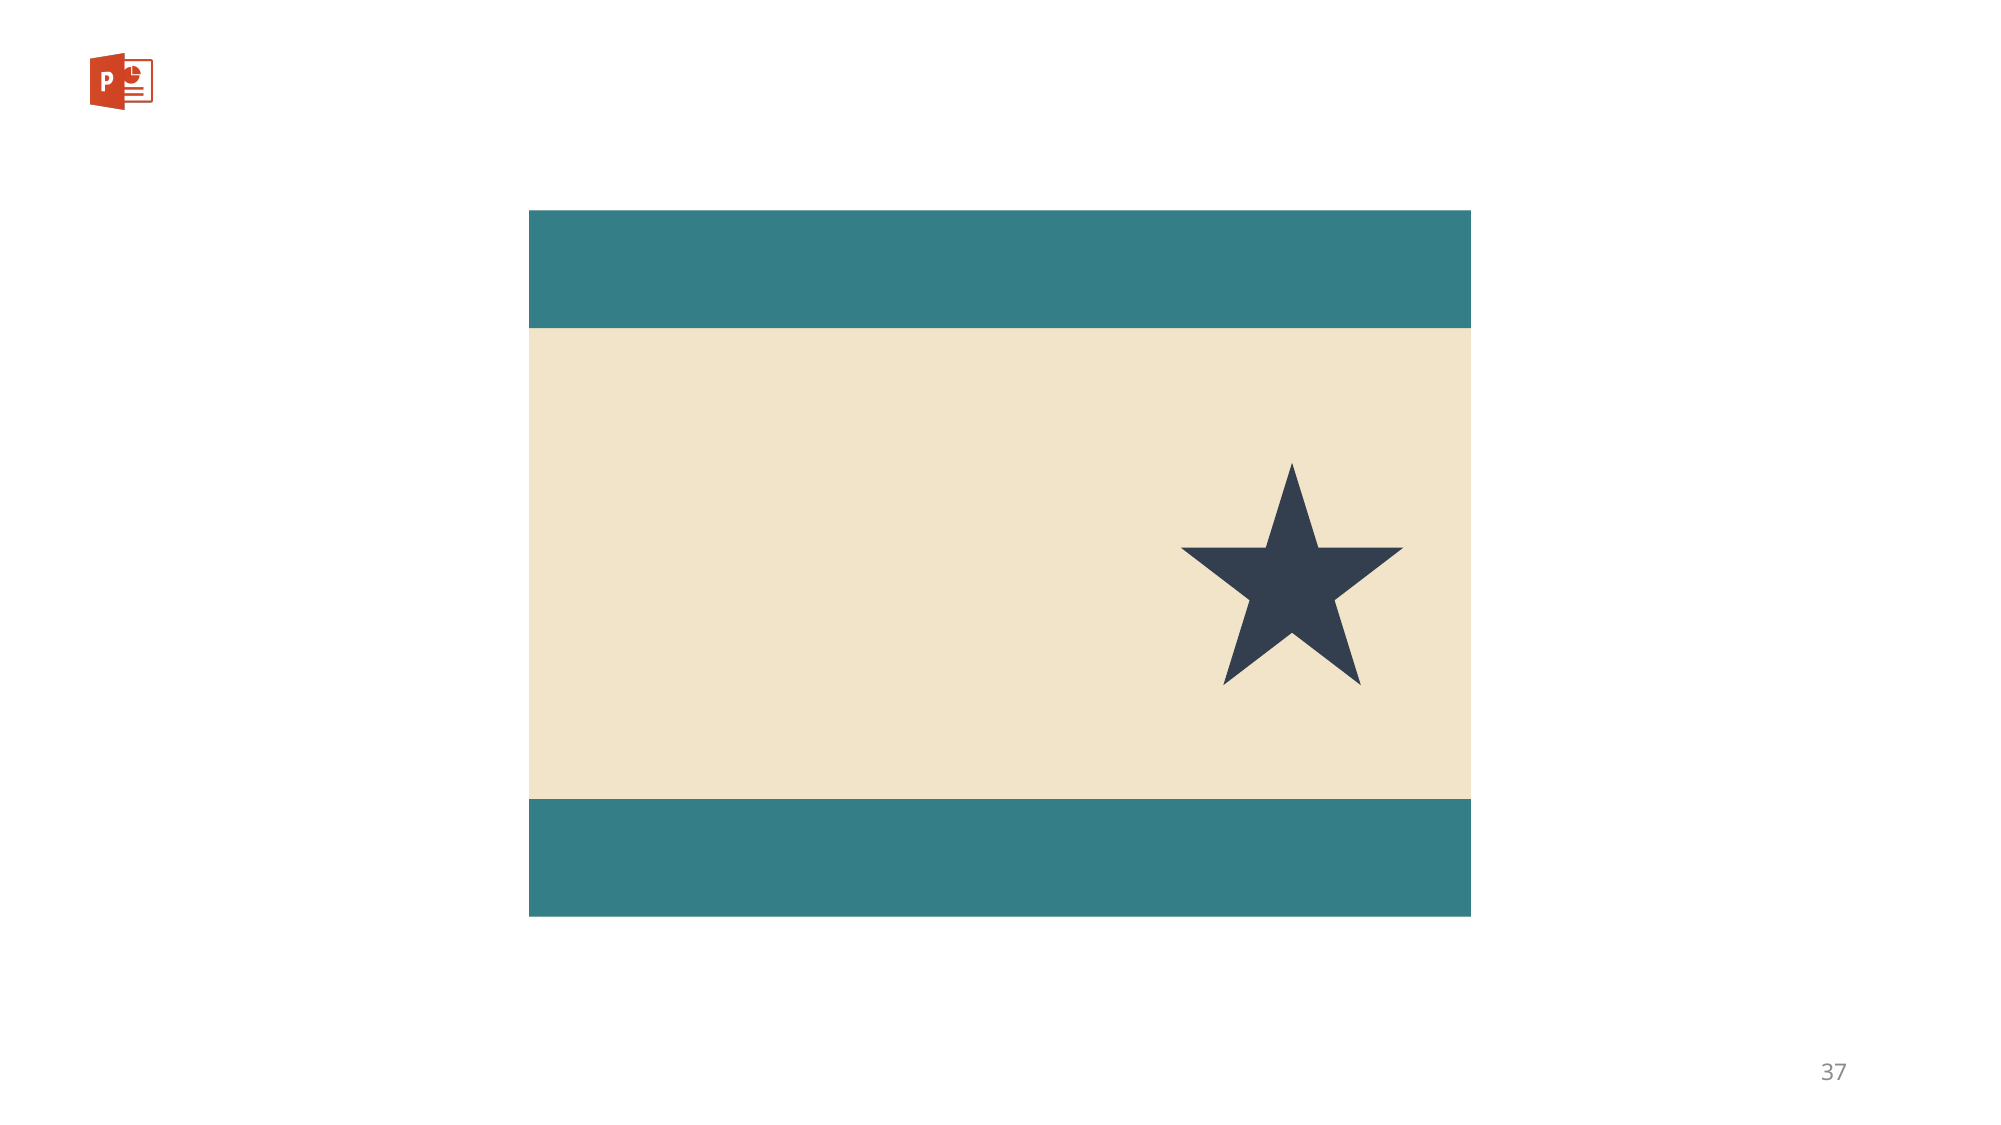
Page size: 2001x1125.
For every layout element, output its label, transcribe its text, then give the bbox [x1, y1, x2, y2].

slide_number 37 [1412, 1042, 1863, 1103]
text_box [529, 210, 1471, 917]
picture [0, 0, 248, 211]
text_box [880, 562, 1353, 917]
